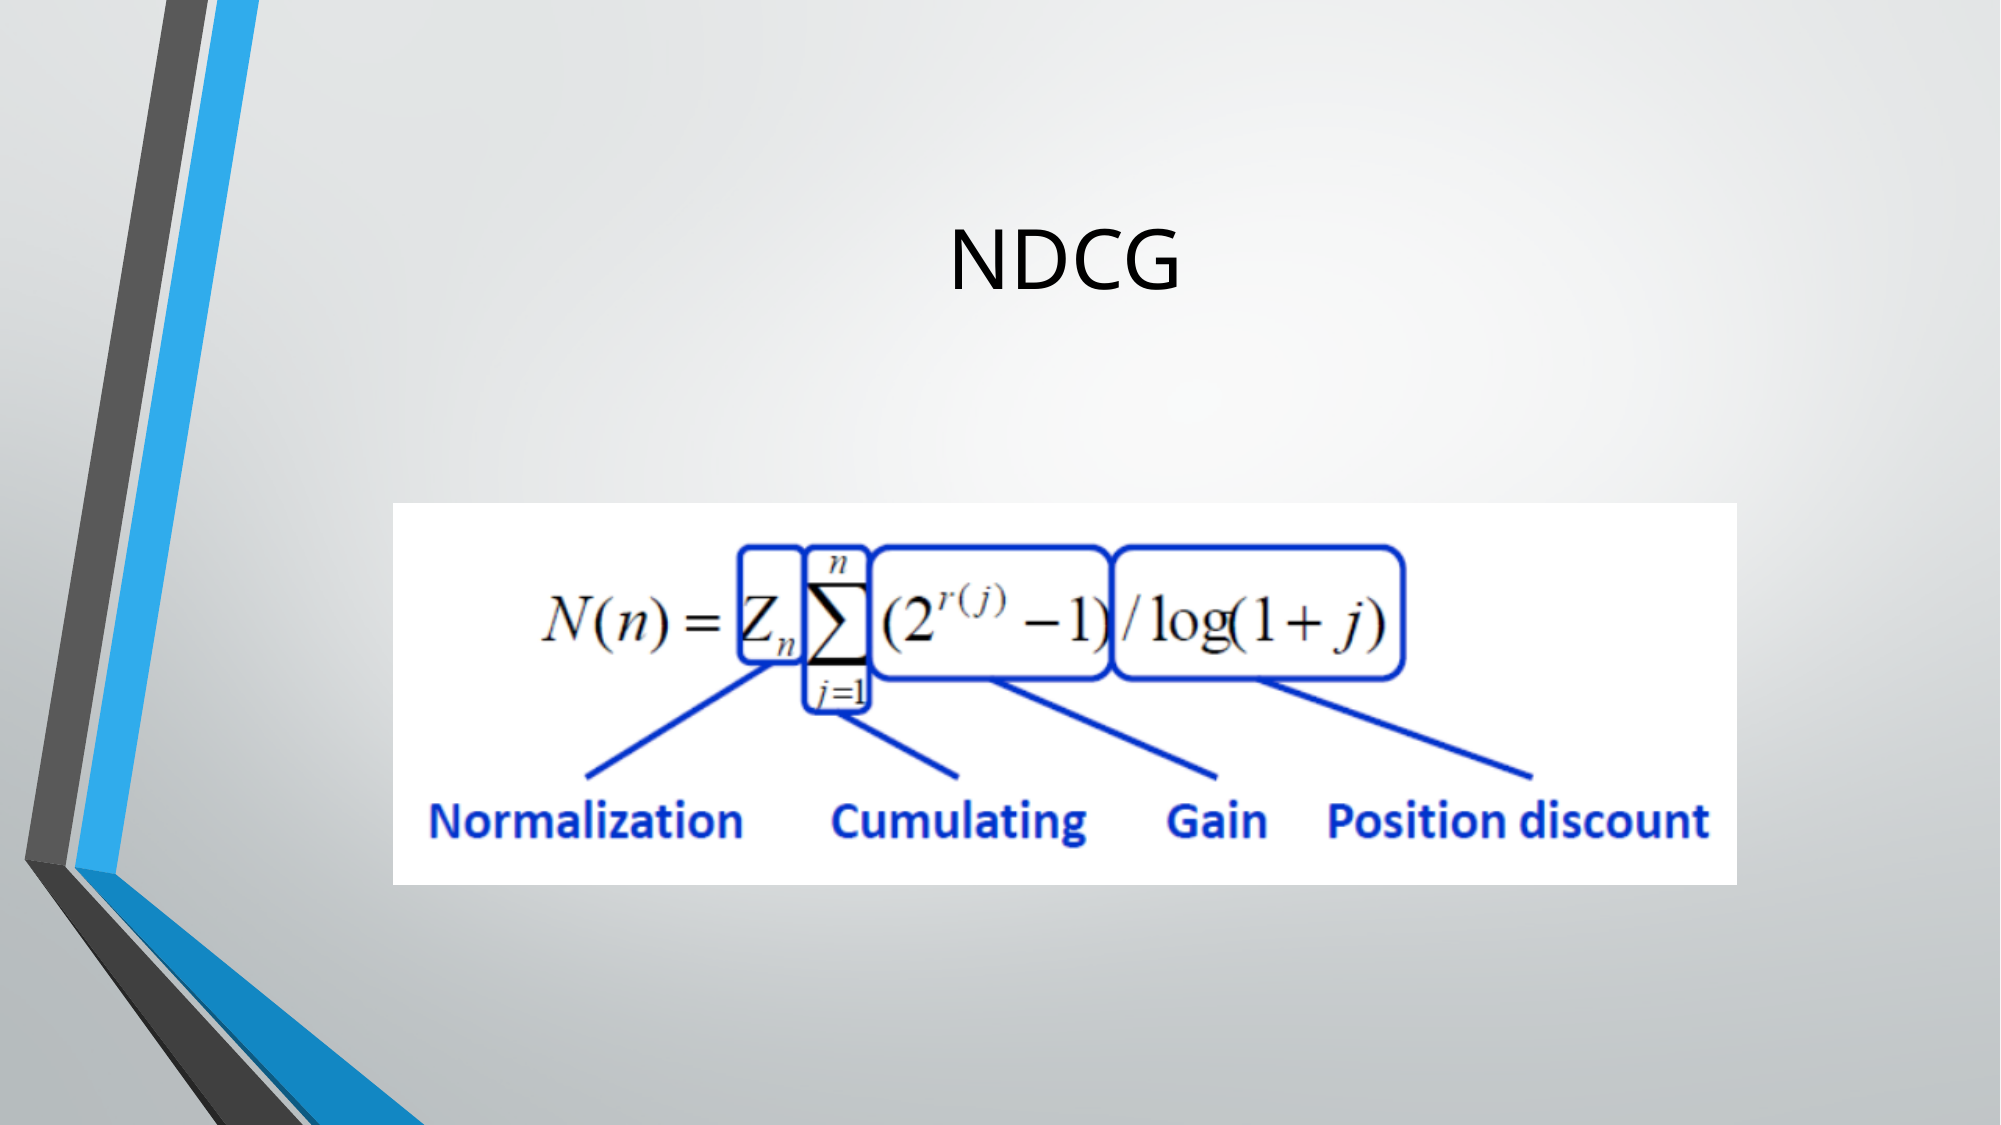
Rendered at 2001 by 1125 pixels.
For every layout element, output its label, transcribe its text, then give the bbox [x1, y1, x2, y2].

title NDCG [243, 112, 1887, 400]
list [393, 502, 1738, 885]
